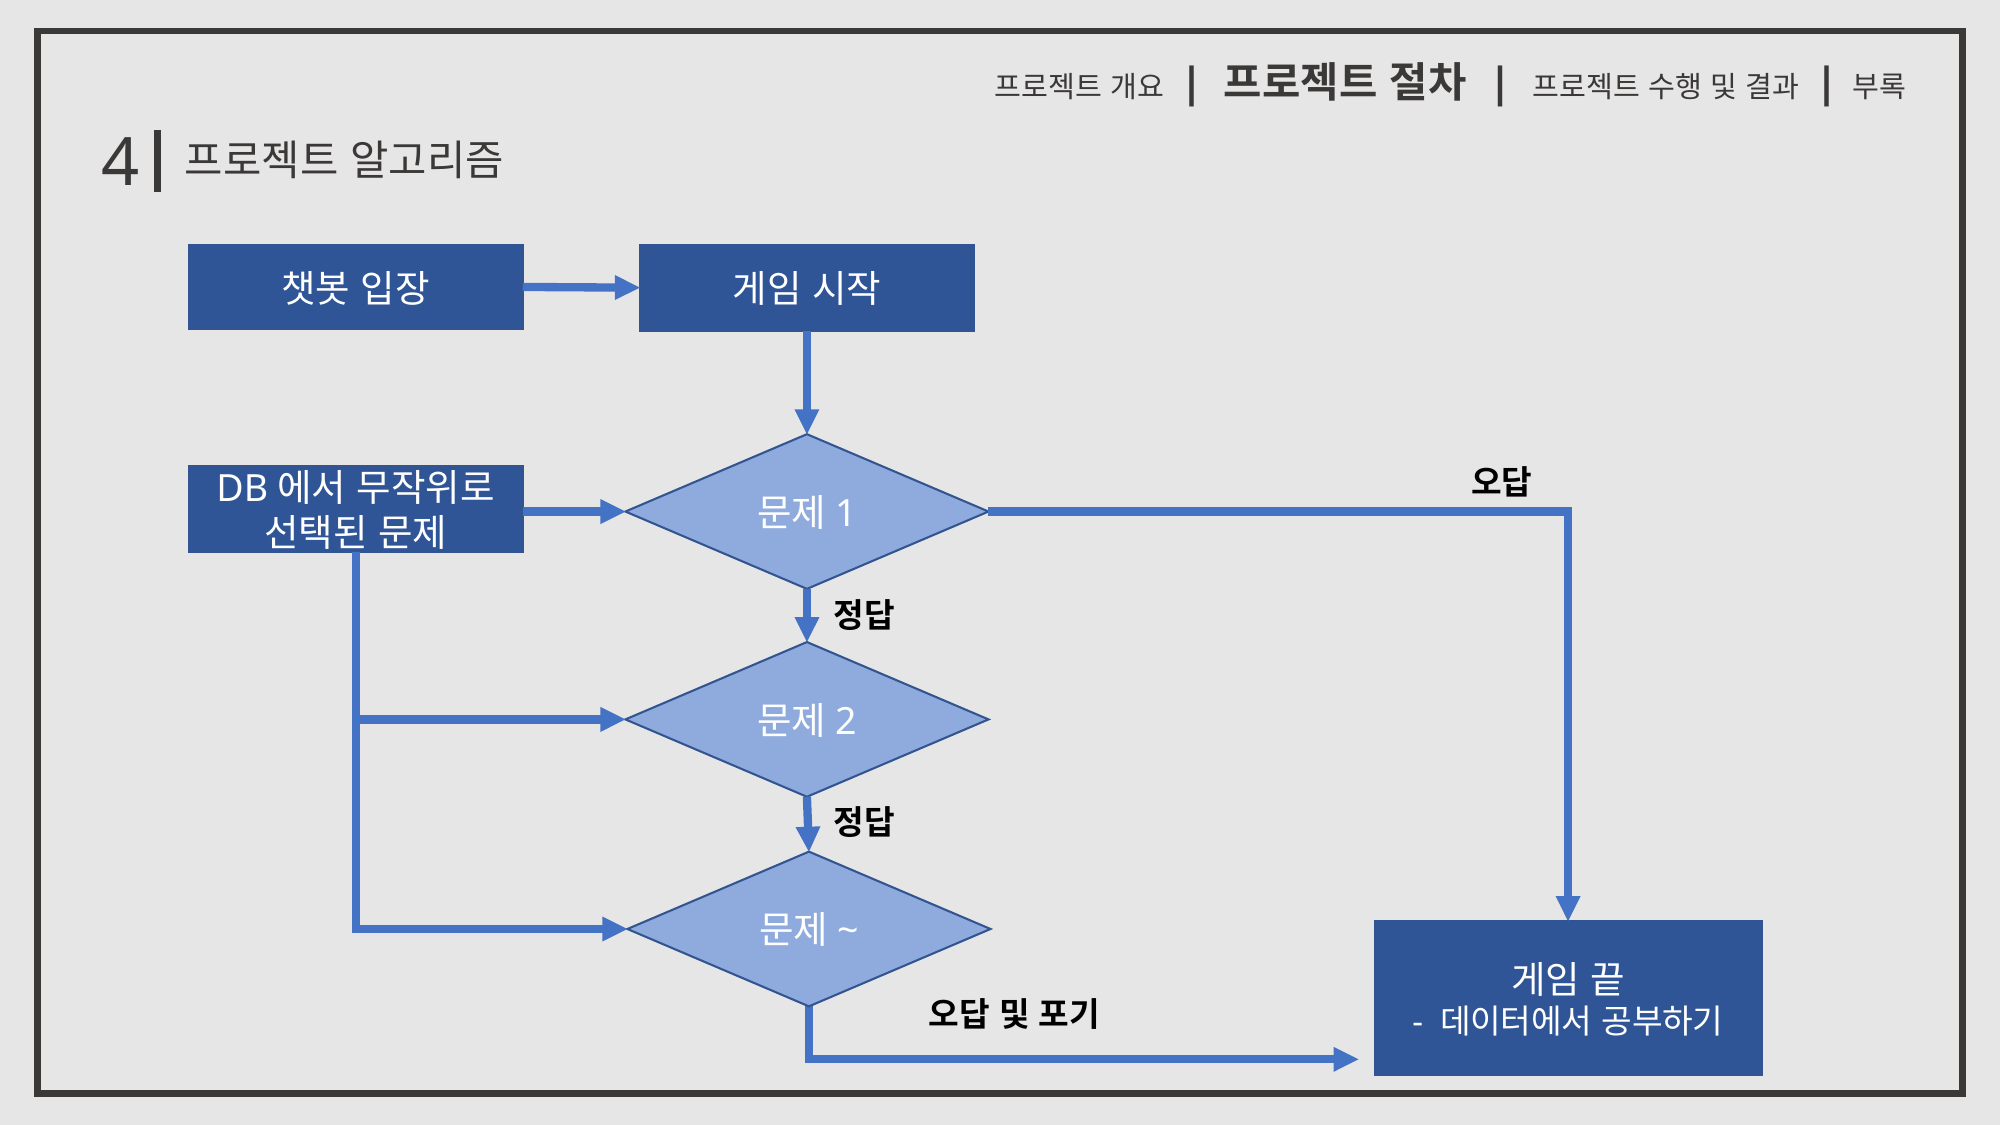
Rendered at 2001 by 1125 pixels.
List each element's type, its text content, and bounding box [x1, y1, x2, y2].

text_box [86, 111, 884, 207]
text_box [36, 30, 1964, 1095]
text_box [188, 244, 1762, 1076]
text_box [406, 500, 575, 771]
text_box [303, 604, 680, 877]
text_box 프로젝트 개요 | 프로젝트 절차 | 프로젝트 수행 및 결과 | 부록 [975, 48, 1938, 114]
